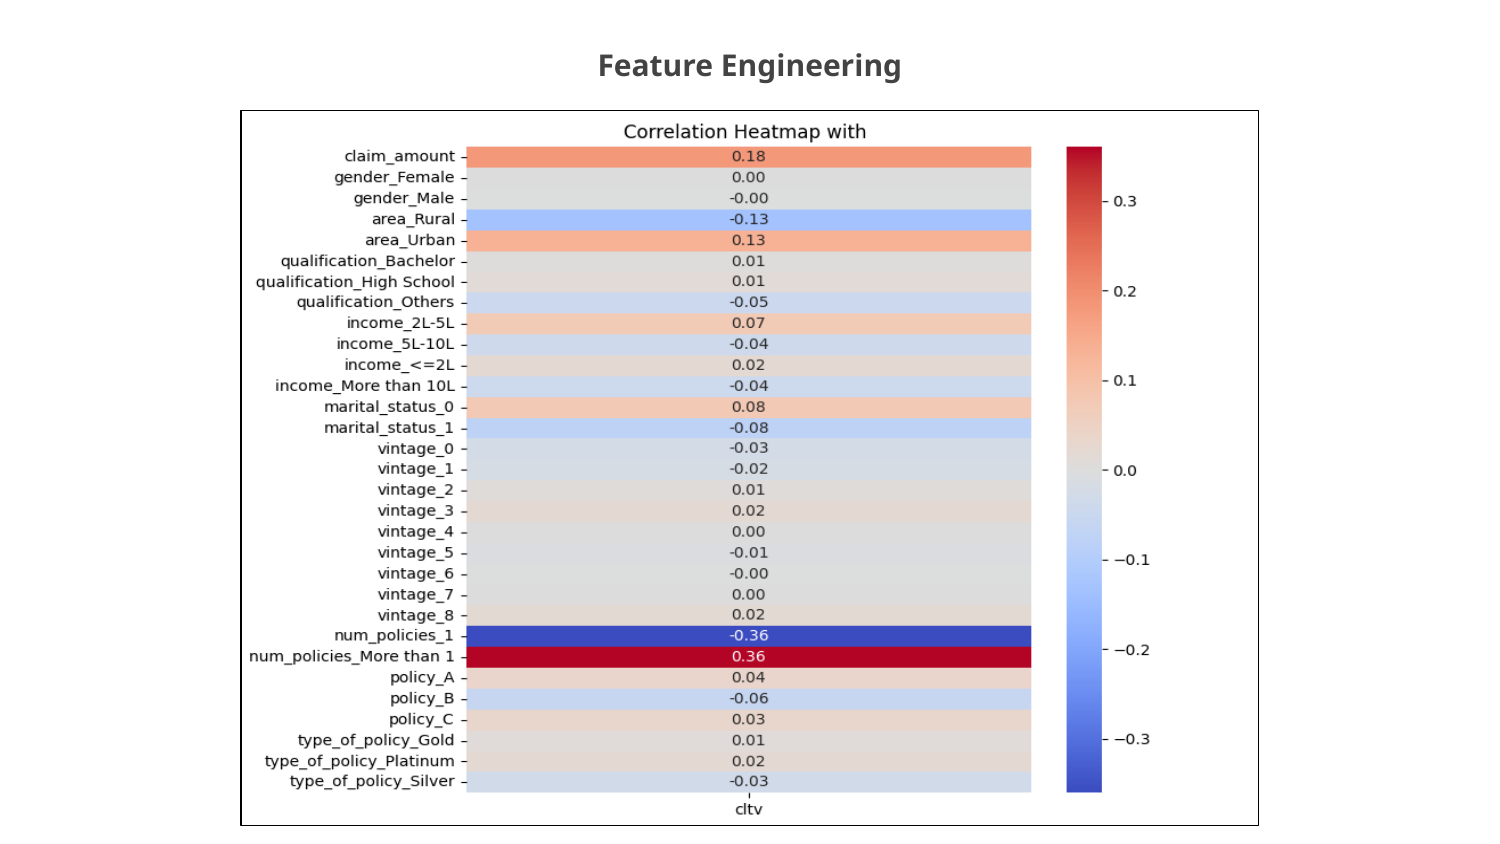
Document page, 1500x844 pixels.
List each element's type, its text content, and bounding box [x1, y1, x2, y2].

picture [241, 111, 1259, 826]
title Feature Engineering [51, 25, 1449, 98]
